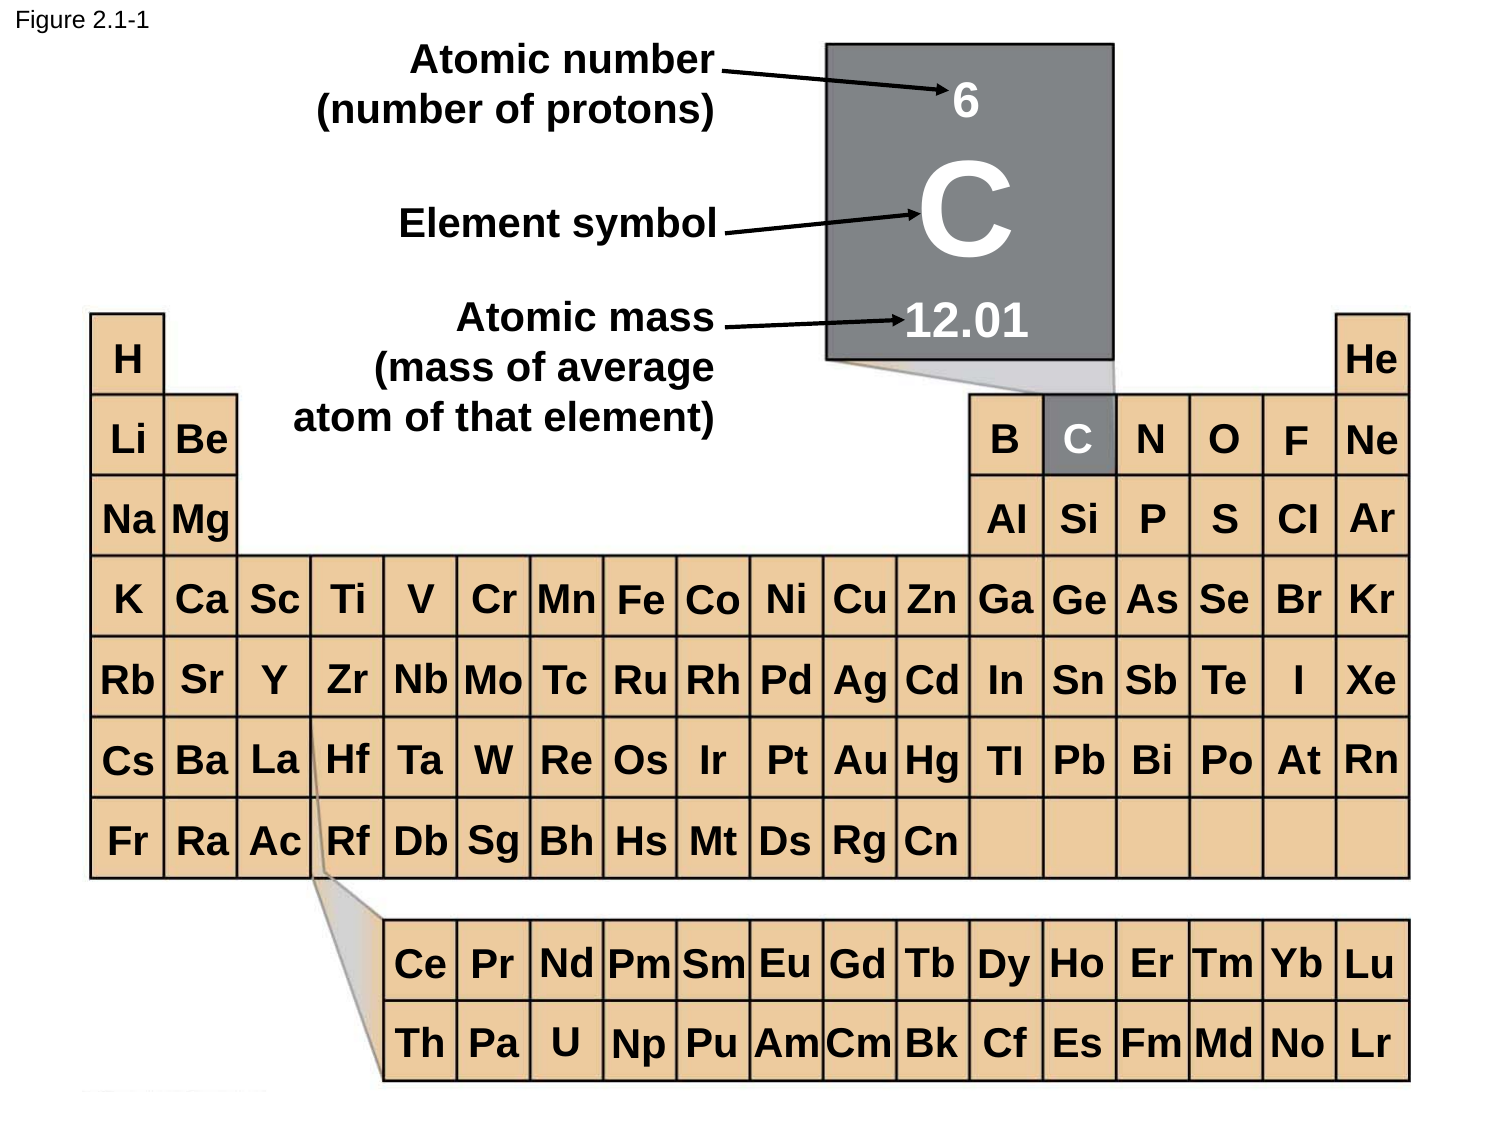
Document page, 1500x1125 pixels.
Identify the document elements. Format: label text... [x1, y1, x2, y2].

title Figure 2.1-1 [0, 0, 1350, 50]
picture [82, 33, 1418, 1092]
